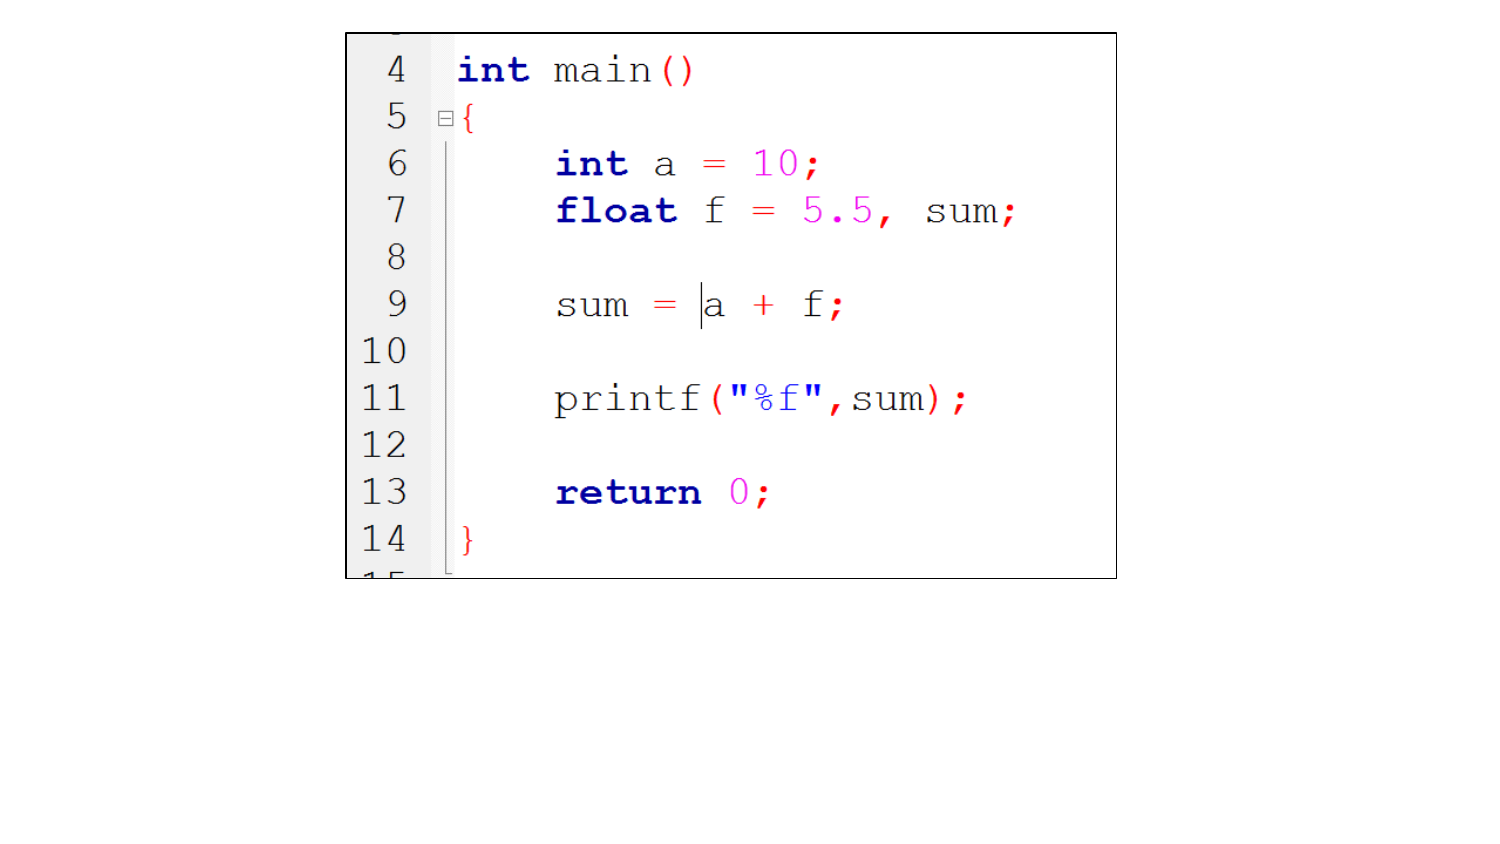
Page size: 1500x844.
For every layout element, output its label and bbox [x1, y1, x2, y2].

picture [346, 33, 1116, 578]
